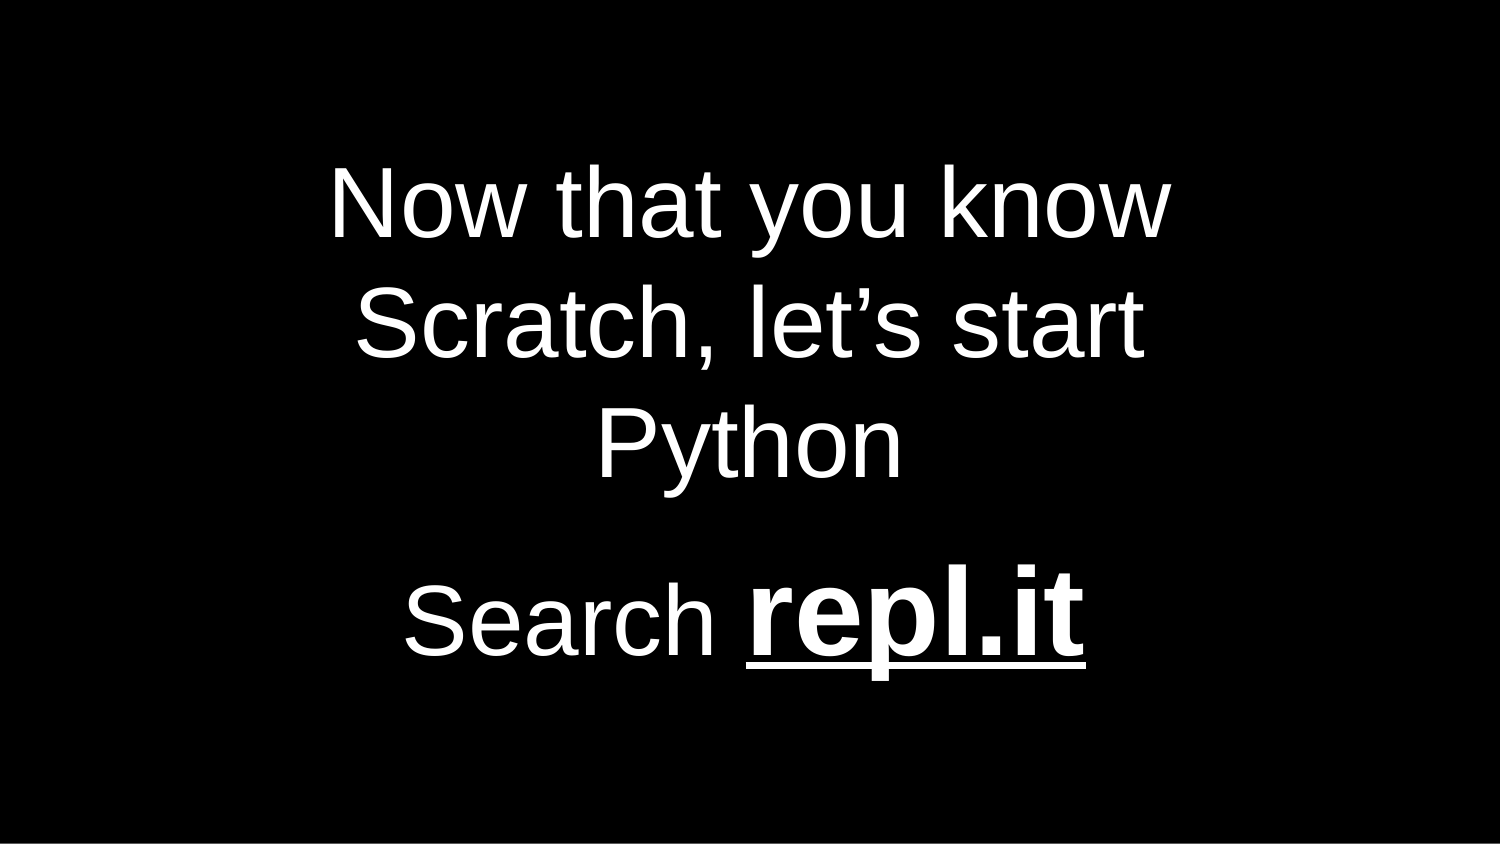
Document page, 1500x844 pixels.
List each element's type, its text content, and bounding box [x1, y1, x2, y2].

title Now that you know Scratch, let’s start Python [193, 137, 1307, 477]
title Search repl.it [0, 530, 1488, 656]
